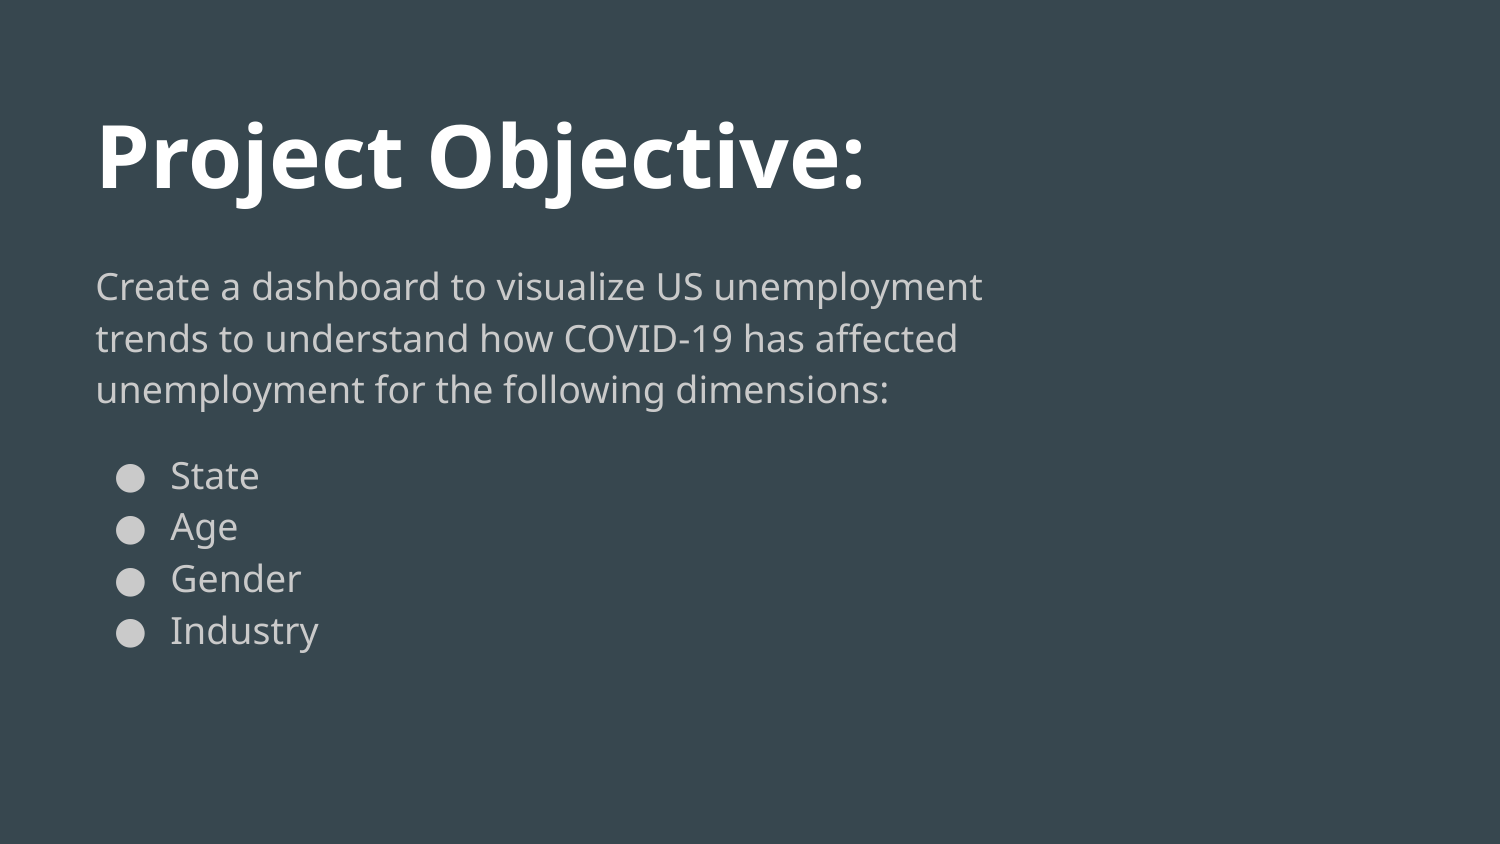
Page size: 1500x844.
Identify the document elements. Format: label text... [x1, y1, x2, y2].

title Project Objective: Create a dashboard to visualize US unemployment trends to understand how COVID-19 has affected unemployment for the following dimensions: State Age Gender Industry [80, 86, 1102, 758]
